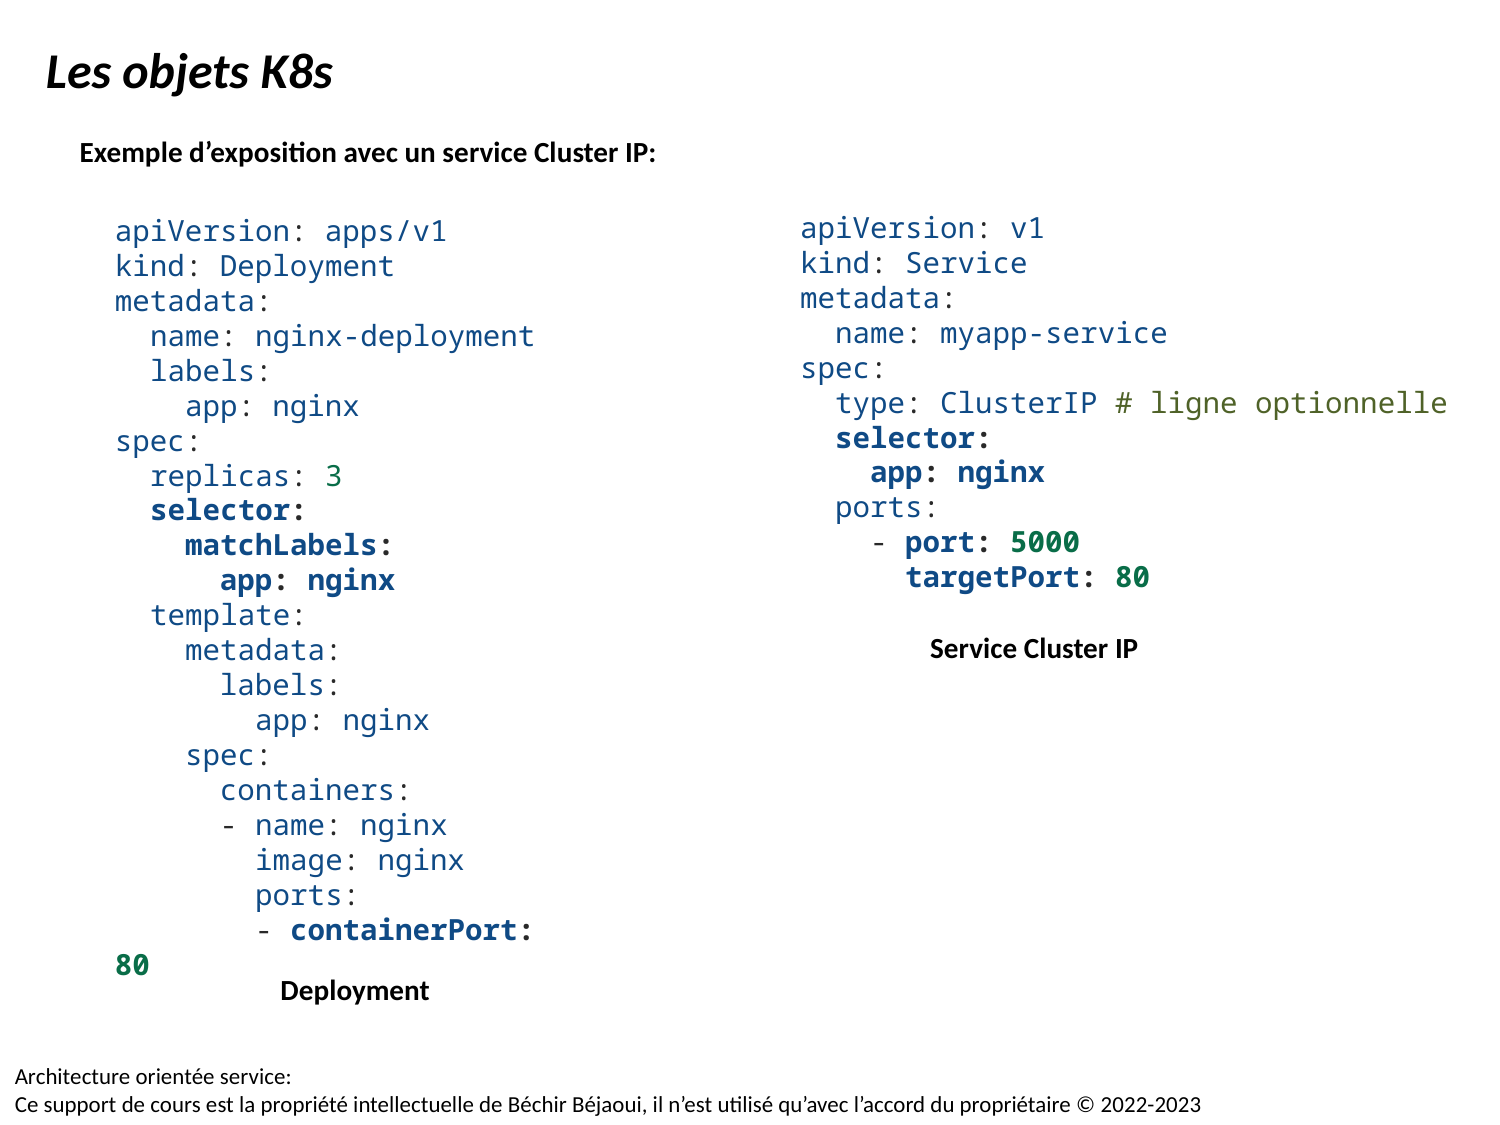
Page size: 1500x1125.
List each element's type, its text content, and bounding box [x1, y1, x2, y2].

text_box apiVersion: v1 kind: Service metadata: name: myapp-service spec: type: ClusterIP # ligne optionnelle selector: app: nginx ports: - port: 5000 targetPort: 80 [785, 201, 1495, 602]
list Exemple d’exposition avec un service Cluster IP: [64, 125, 963, 186]
text_box Service Cluster IP [915, 621, 1247, 669]
text_box apiVersion: apps/v1 kind: Deployment metadata: name: nginx-deployment labels: app: nginx spec: replicas: 3 selector: matchLabels: app: nginx template: metadata: labels: app: nginx spec: containers: - name: nginx image: nginx ports: - containerPort: 80 [100, 204, 573, 989]
text_box Les objets K8s [31, 30, 348, 106]
text_box Deployment [265, 964, 466, 1012]
